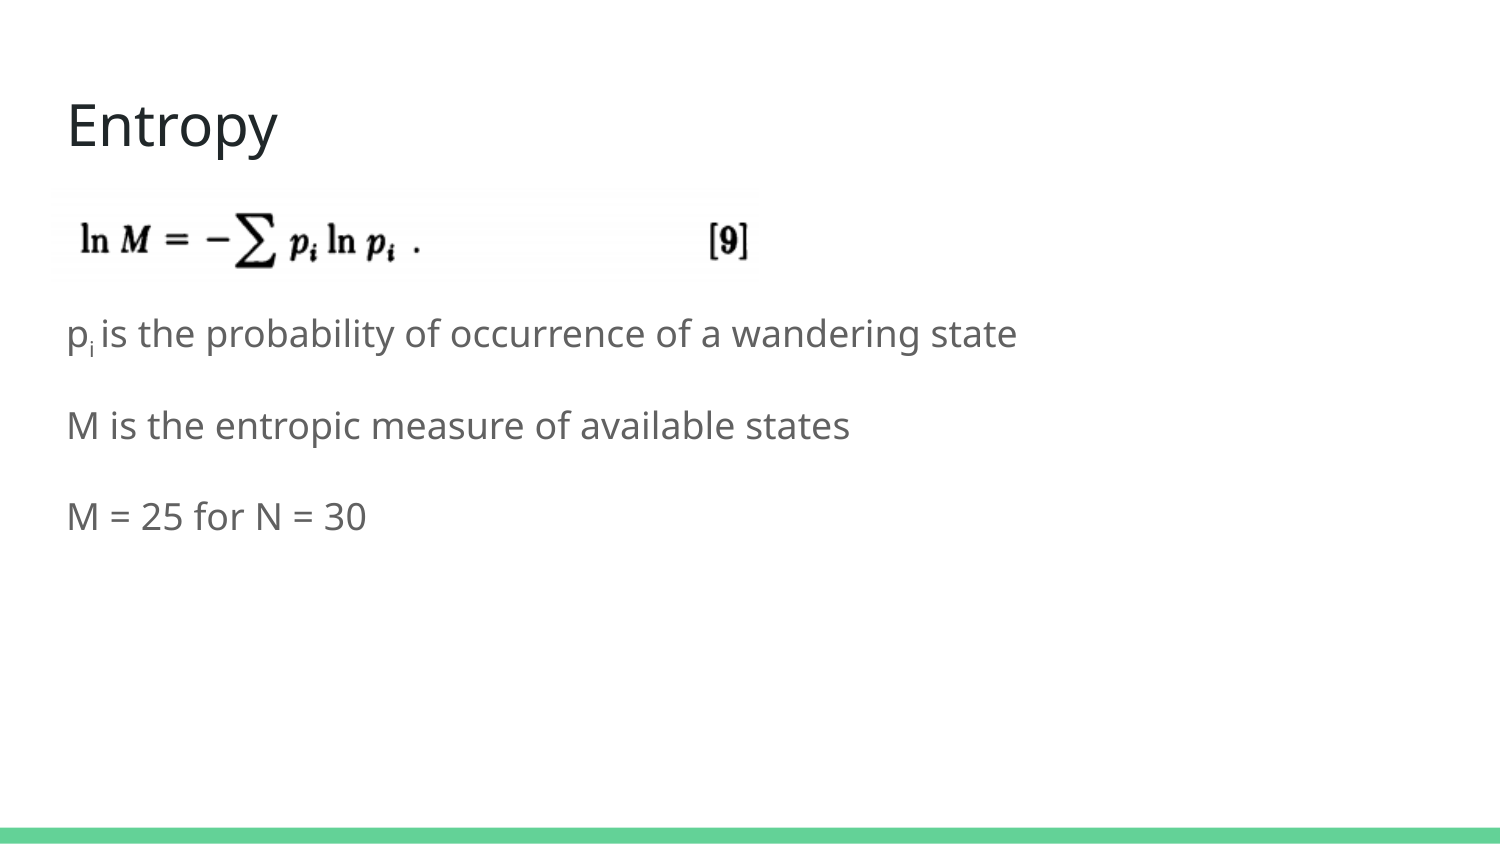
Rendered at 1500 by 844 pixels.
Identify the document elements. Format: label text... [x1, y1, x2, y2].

list pi is the probability of occurrence of a wandering state M is the entropic measure of available states M = 25 for N = 30 [51, 287, 1449, 750]
picture [50, 188, 760, 288]
title Entropy [51, 72, 1449, 167]
